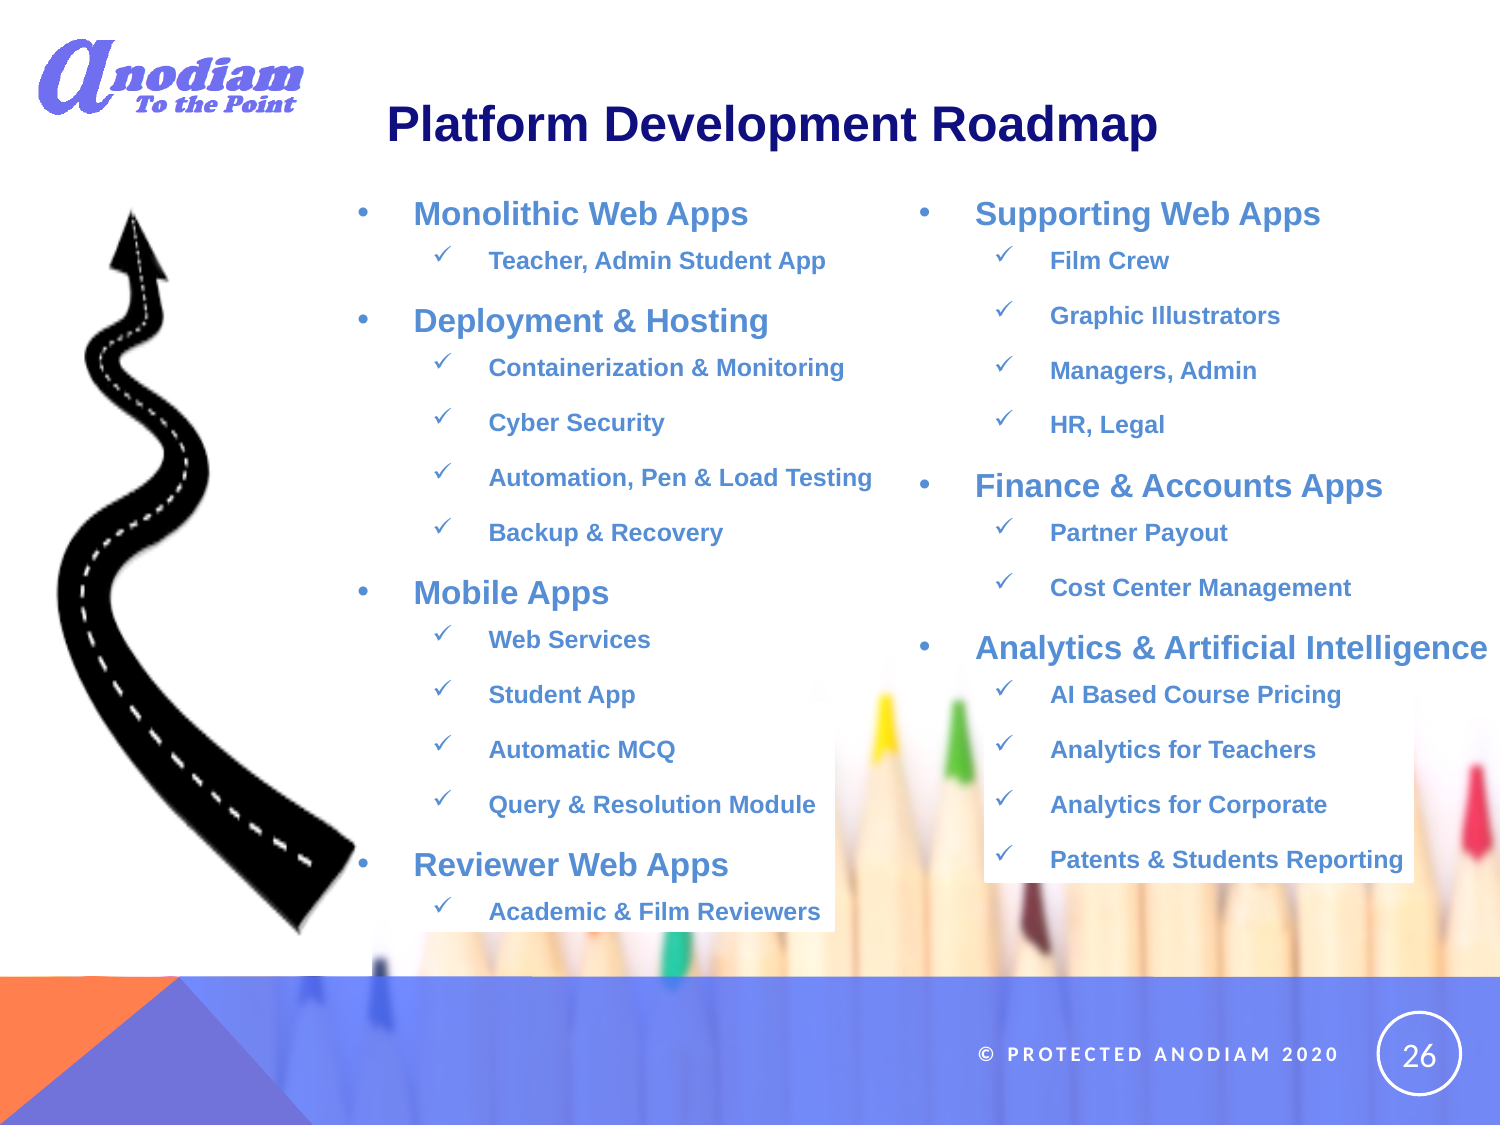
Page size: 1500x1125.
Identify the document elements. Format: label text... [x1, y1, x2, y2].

text_box Platform Development Roadmap [371, 84, 1435, 160]
picture [0, 184, 1500, 1125]
text_box Supporting Web Apps Film Crew Graphic Illustrators Managers, Admin HR, Legal Finance & Accounts Apps Partner Payout Cost Center Management Analytics & Artificial Intelligence AI Based Course Pricing Analytics for Teachers Analytics for Corporate Patents & Students Reporting [903, 184, 1500, 384]
text_box Monolithic Web Apps Teacher, Admin Student App Deployment & Hosting Containerization & Monitoring Cyber Security Automation, Pen & Load Testing Backup & Recovery Mobile Apps Web Services Student App Automatic MCQ Query & Resolution Module Reviewer Web Apps Academic & Film Reviewers [374, 184, 898, 383]
picture [29, 30, 314, 123]
